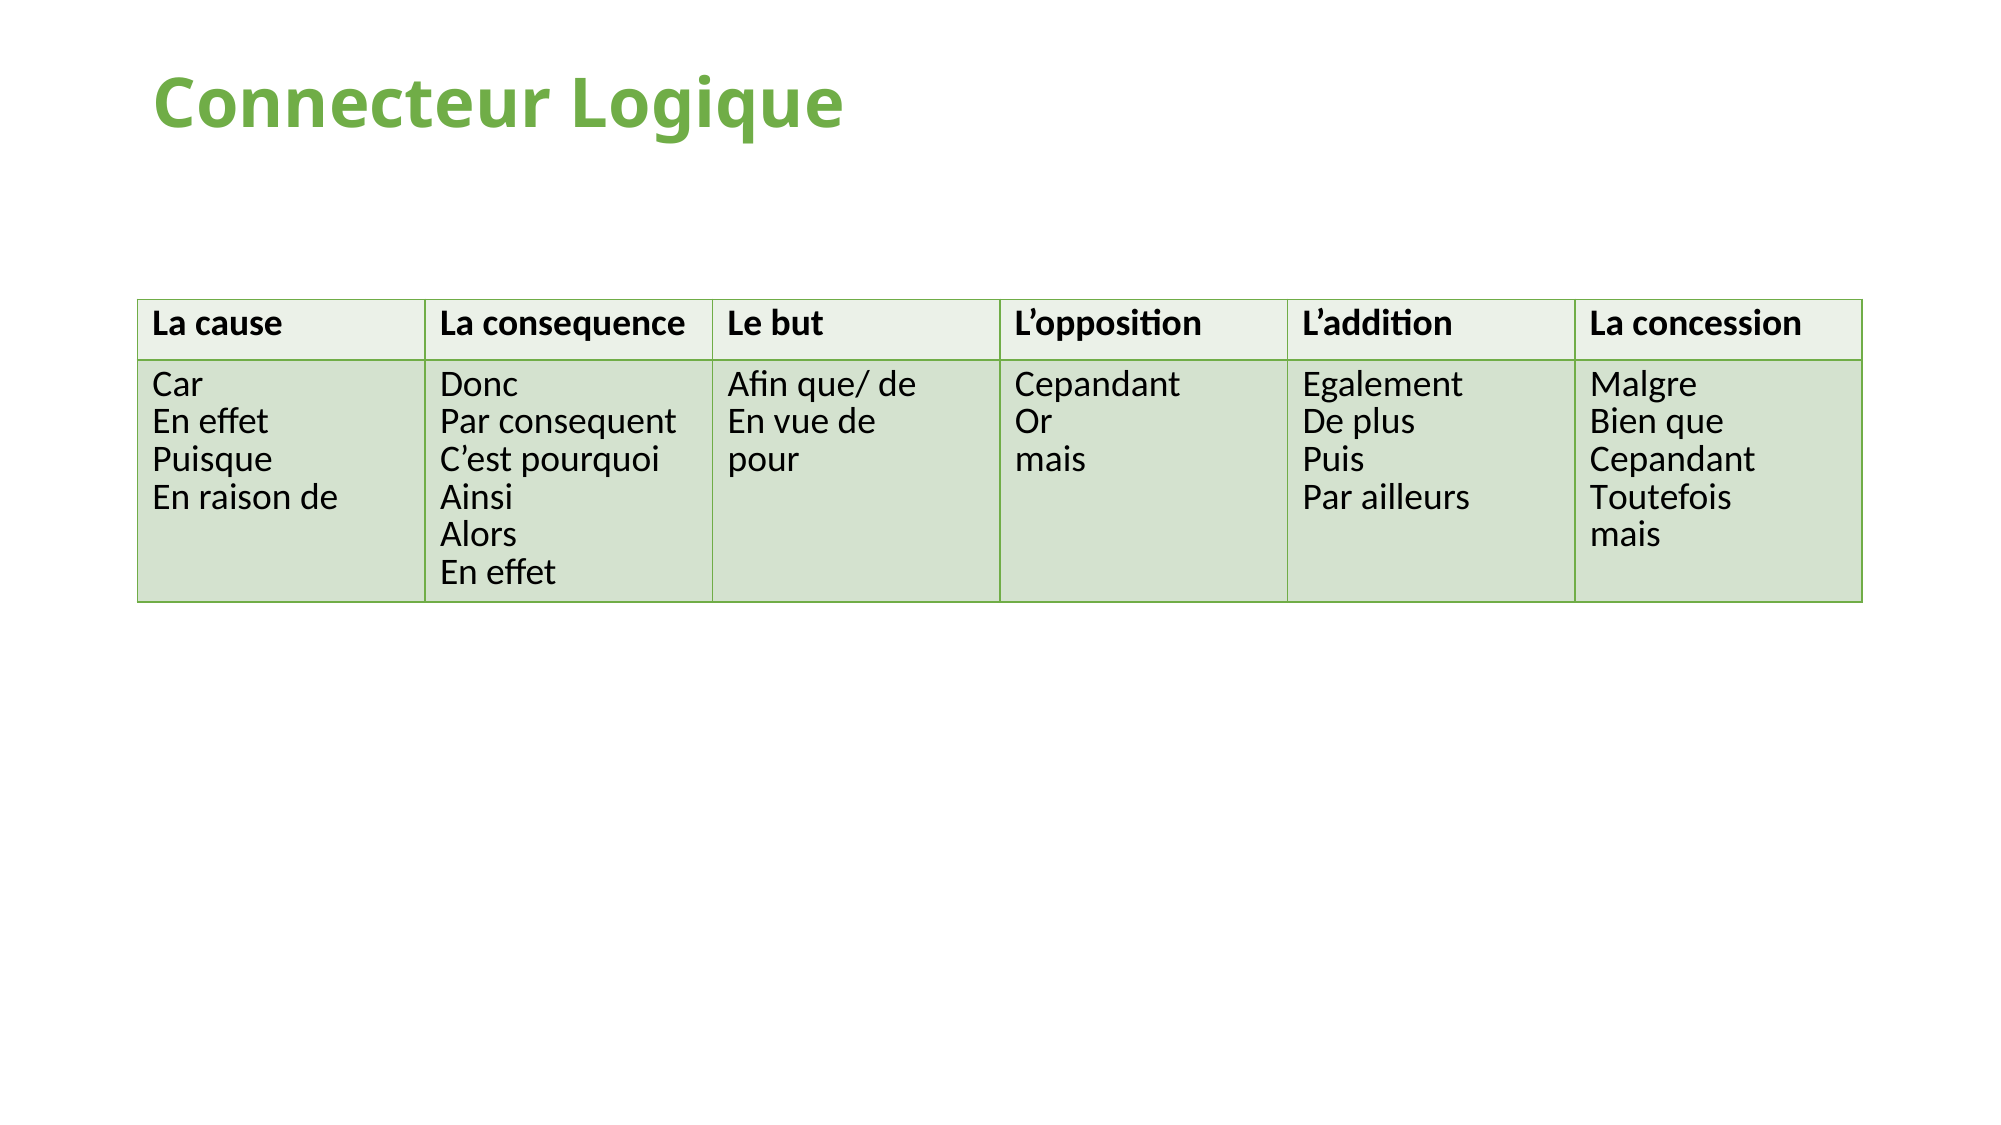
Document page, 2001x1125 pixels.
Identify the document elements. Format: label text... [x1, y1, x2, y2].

table_header L’opposition [1001, 300, 1287, 359]
table_cell Donc Par consequent C’est pourquoi Ainsi Alors En effet [426, 361, 712, 601]
table_header La cause [138, 300, 424, 359]
table_header Le but [713, 300, 999, 359]
table_header La concession [1576, 300, 1861, 359]
table_cell Cepandant Or mais [1001, 361, 1287, 601]
table_cell Afin que/ de En vue de pour [713, 361, 999, 601]
table_cell Car En effet Puisque En raison de [138, 361, 424, 601]
table_header La consequence [426, 300, 712, 359]
table_cell Malgre Bien que Cepandant Toutefois mais [1576, 361, 1861, 601]
title Connecteur Logique [137, 59, 1863, 150]
table_cell Egalement De plus Puis Par ailleurs [1288, 361, 1574, 601]
table_header L’addition [1288, 300, 1574, 359]
